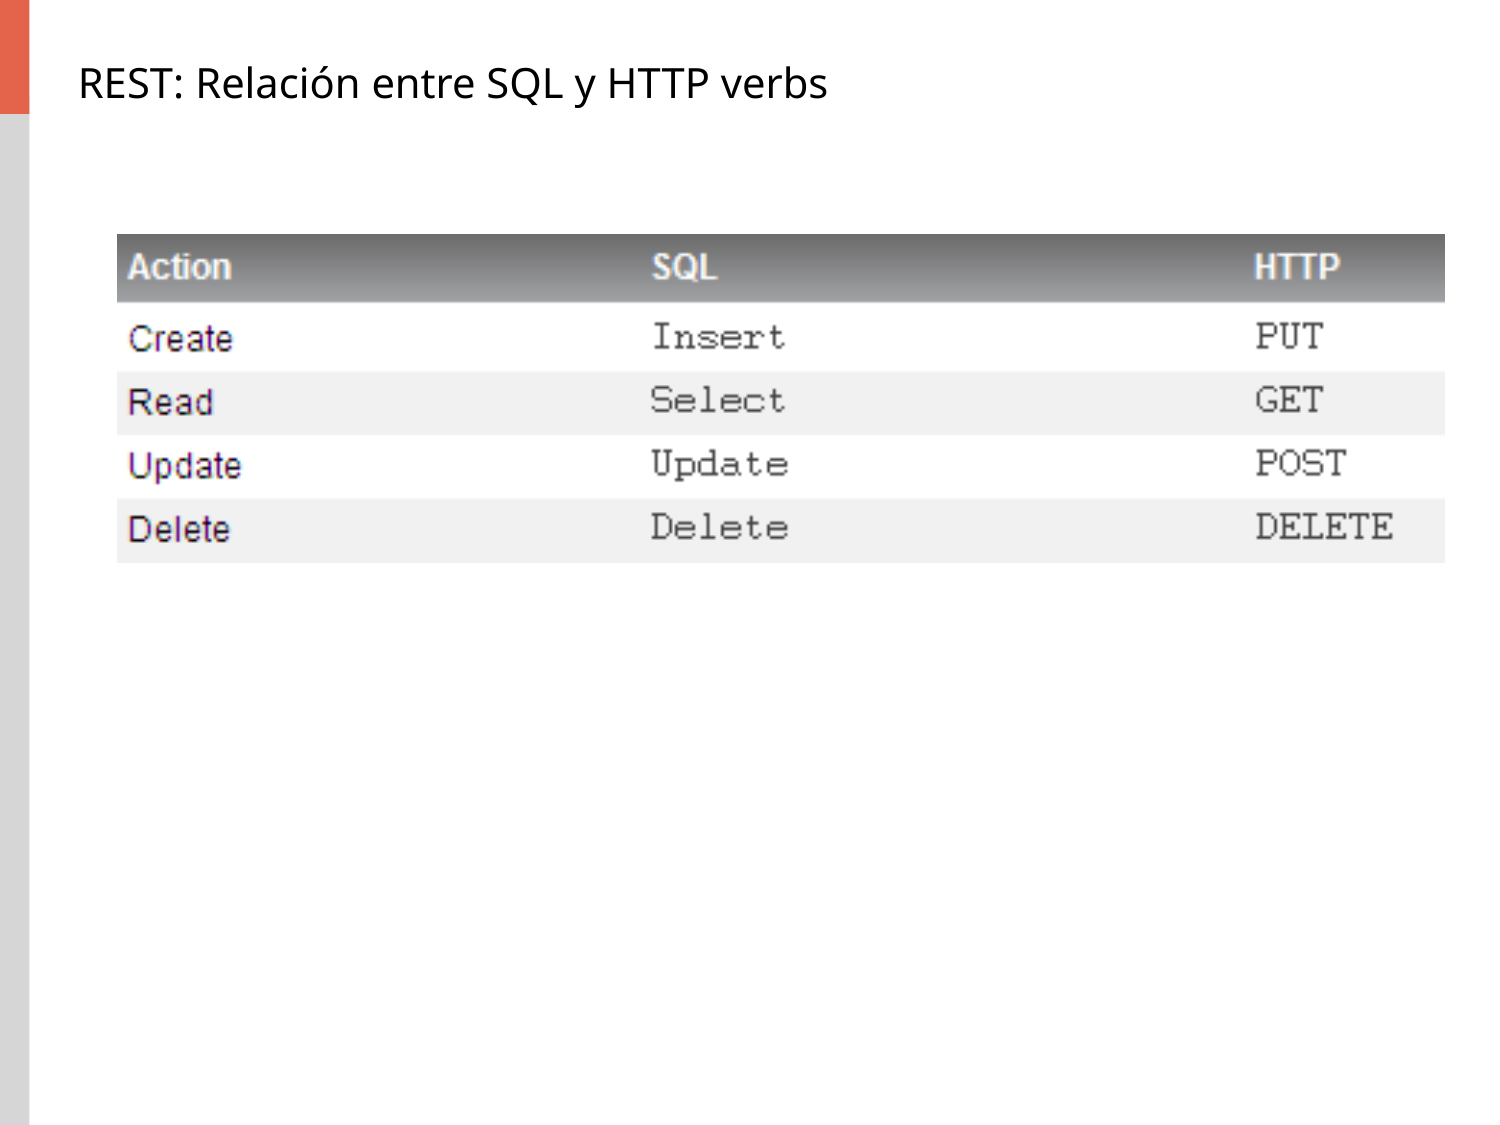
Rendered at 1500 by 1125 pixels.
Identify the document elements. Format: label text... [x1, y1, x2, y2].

title REST: Relación entre SQL y HTTP verbs [78, 56, 1464, 106]
picture [116, 234, 1445, 563]
